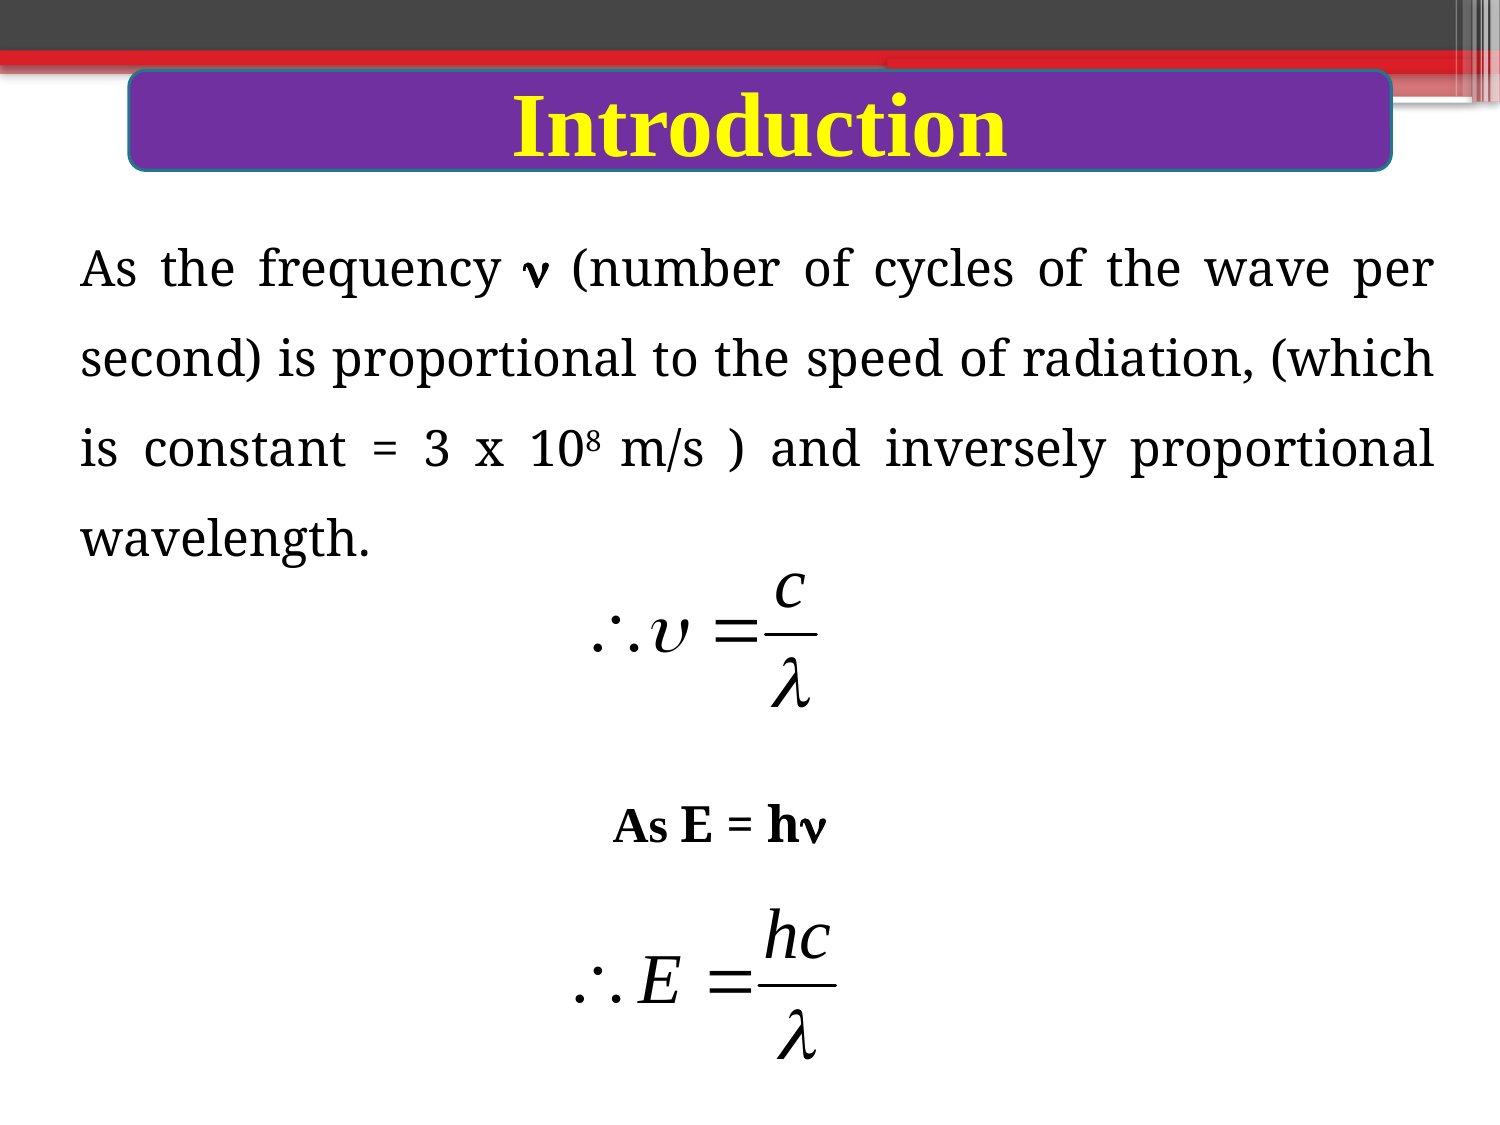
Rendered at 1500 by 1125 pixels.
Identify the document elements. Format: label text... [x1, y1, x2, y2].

list As the frequency n (number of cycles of the wave per second) is proportional to the speed of radiation, (which is constant = 3 x 108 m/s ) and inversely proportional wavelength. [50, 199, 1450, 1088]
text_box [567, 890, 849, 1076]
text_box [585, 538, 831, 724]
text_box As E = hn [597, 785, 861, 860]
text_box Introduction [127, 68, 1393, 172]
